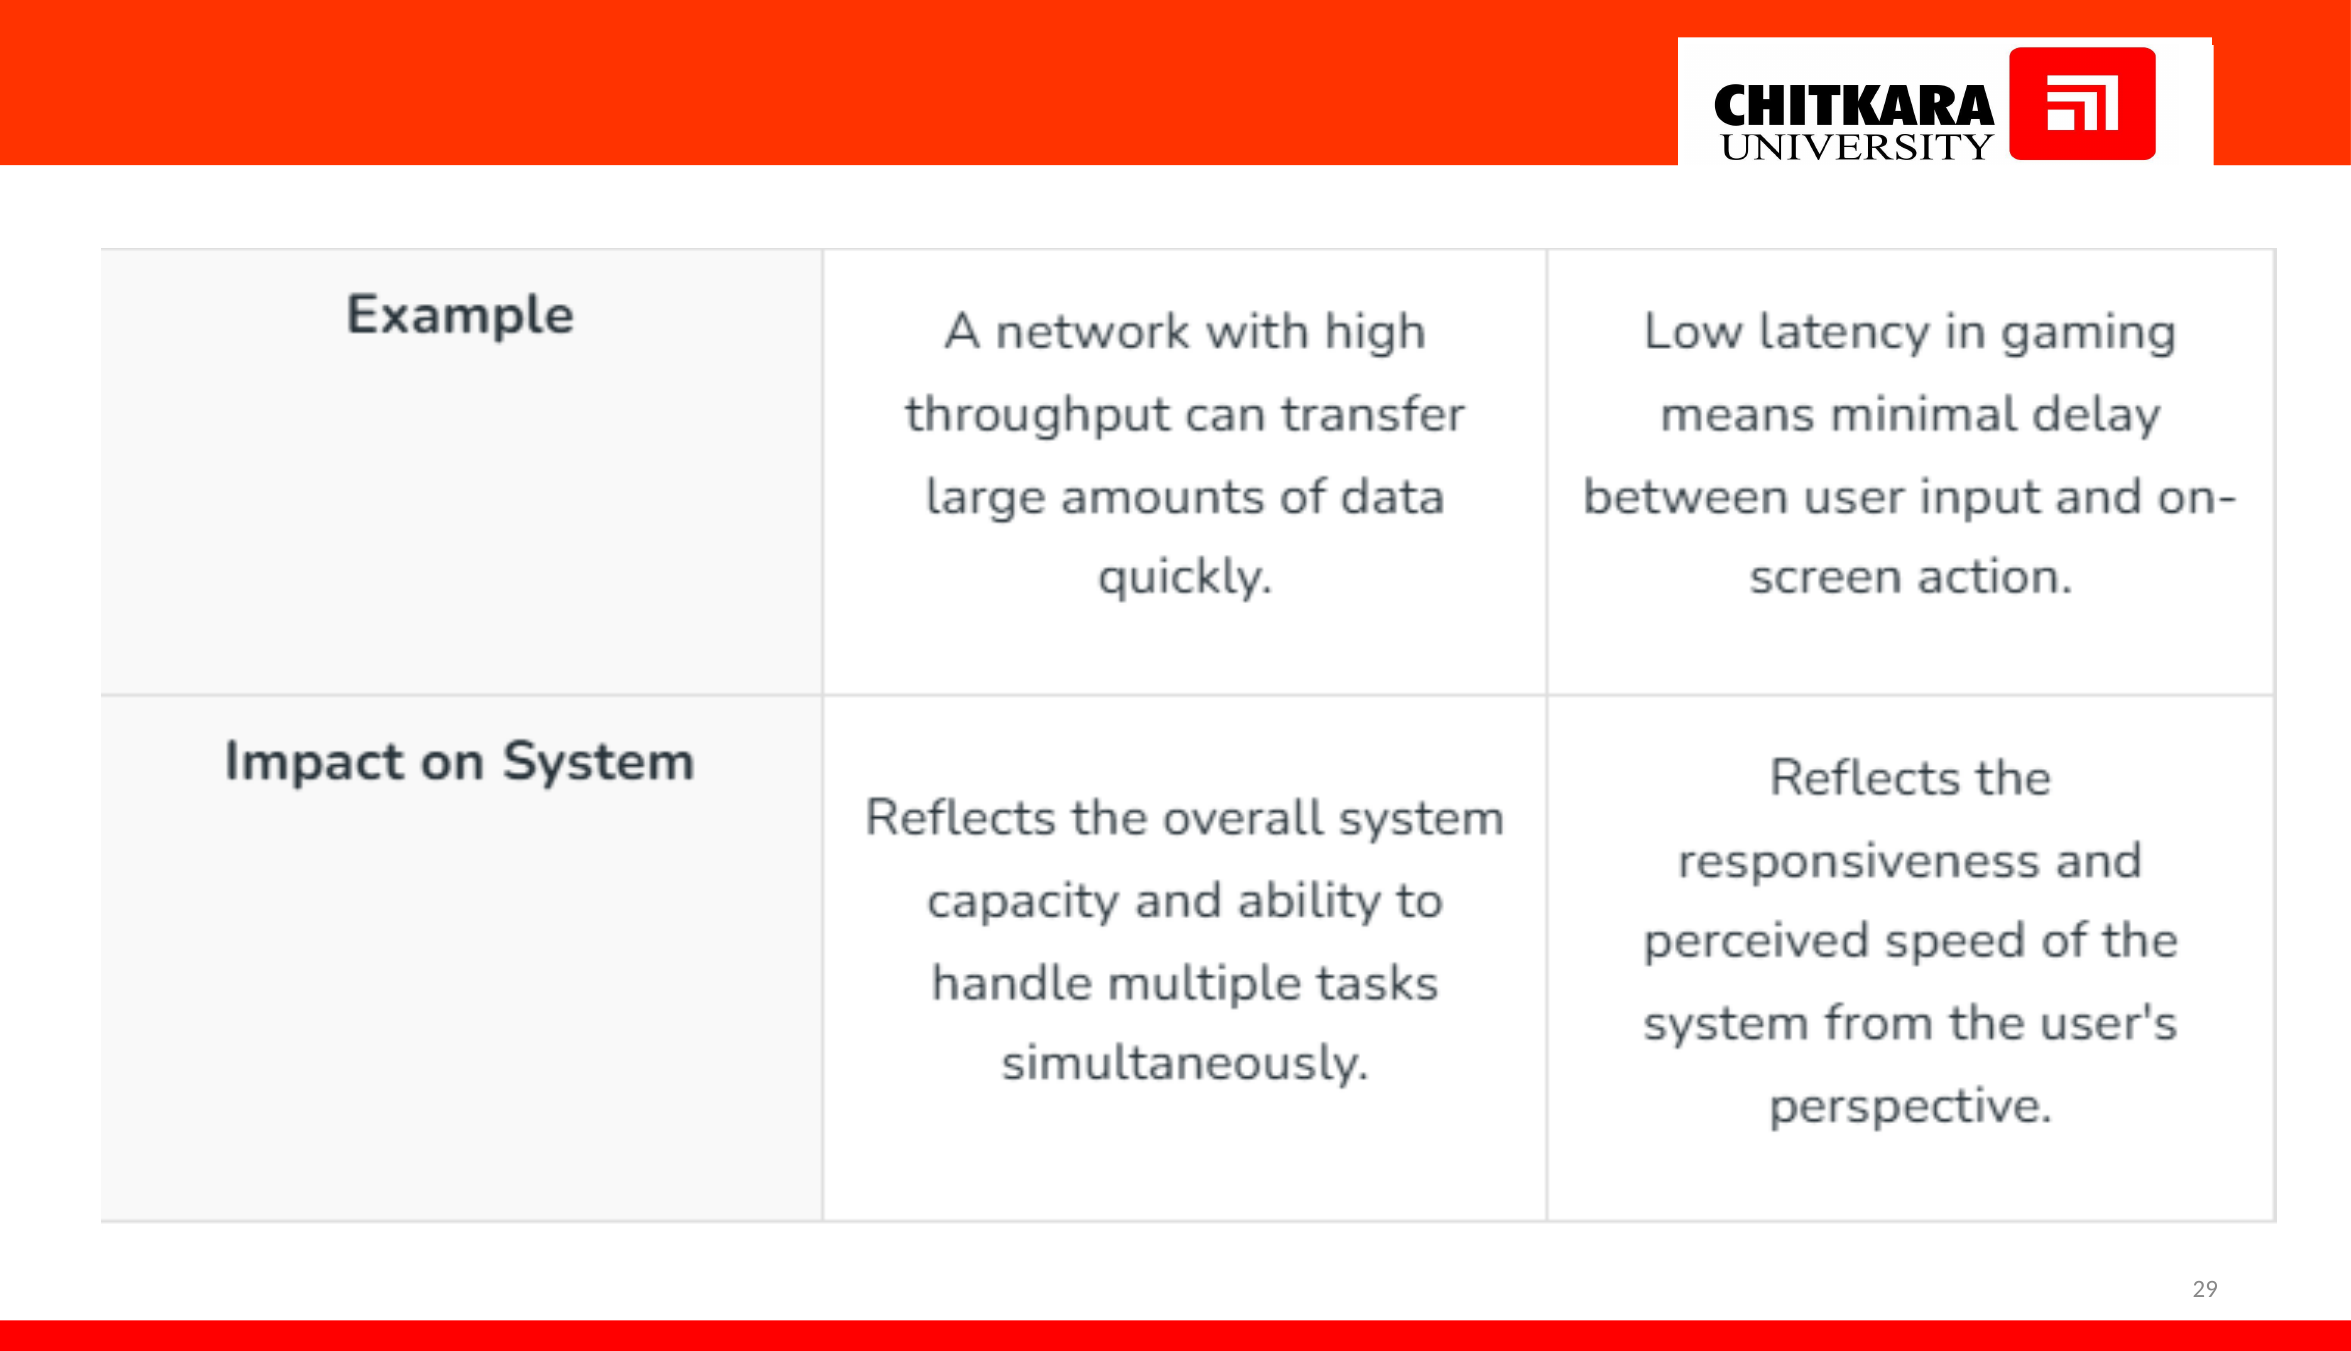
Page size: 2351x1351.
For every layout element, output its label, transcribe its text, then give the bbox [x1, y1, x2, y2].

picture [101, 248, 2278, 1231]
slide_number 29 [1684, 1251, 2234, 1324]
picture [1684, 44, 2179, 165]
